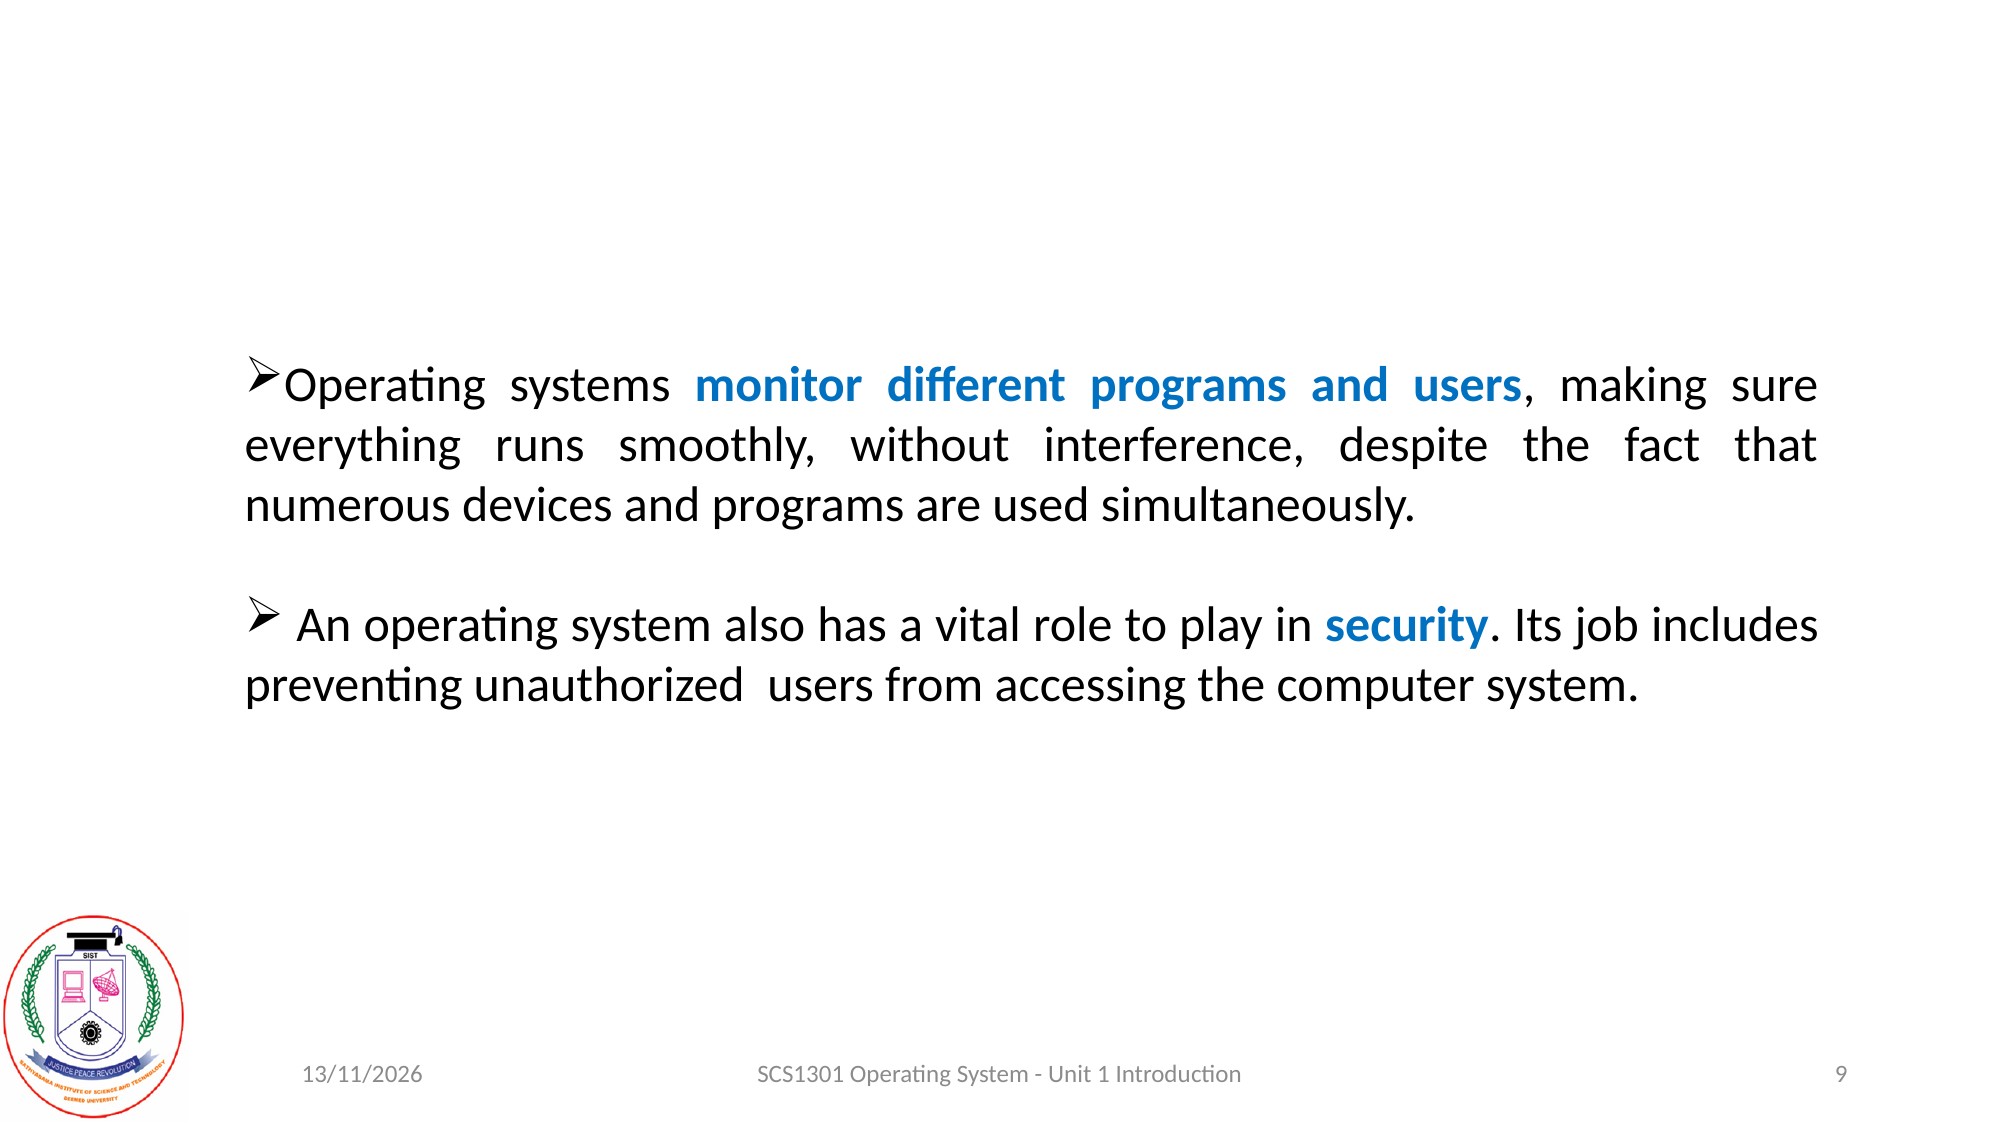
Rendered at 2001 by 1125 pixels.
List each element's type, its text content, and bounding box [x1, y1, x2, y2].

slide_number 9 [1412, 1042, 1863, 1103]
picture [0, 911, 189, 1122]
footer SCS1301 Operating System - Unit 1 Introduction [662, 1042, 1338, 1103]
text_box Operating systems monitor different programs and users, making sure everything runs smoothly, without interference, despite the fact that numerous devices and programs are used simultaneously. An operating system also has a vital role to play in security. Its job includes preventing unauthorized users from accessing the computer system. [229, 223, 1834, 779]
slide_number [137, 1042, 588, 1103]
